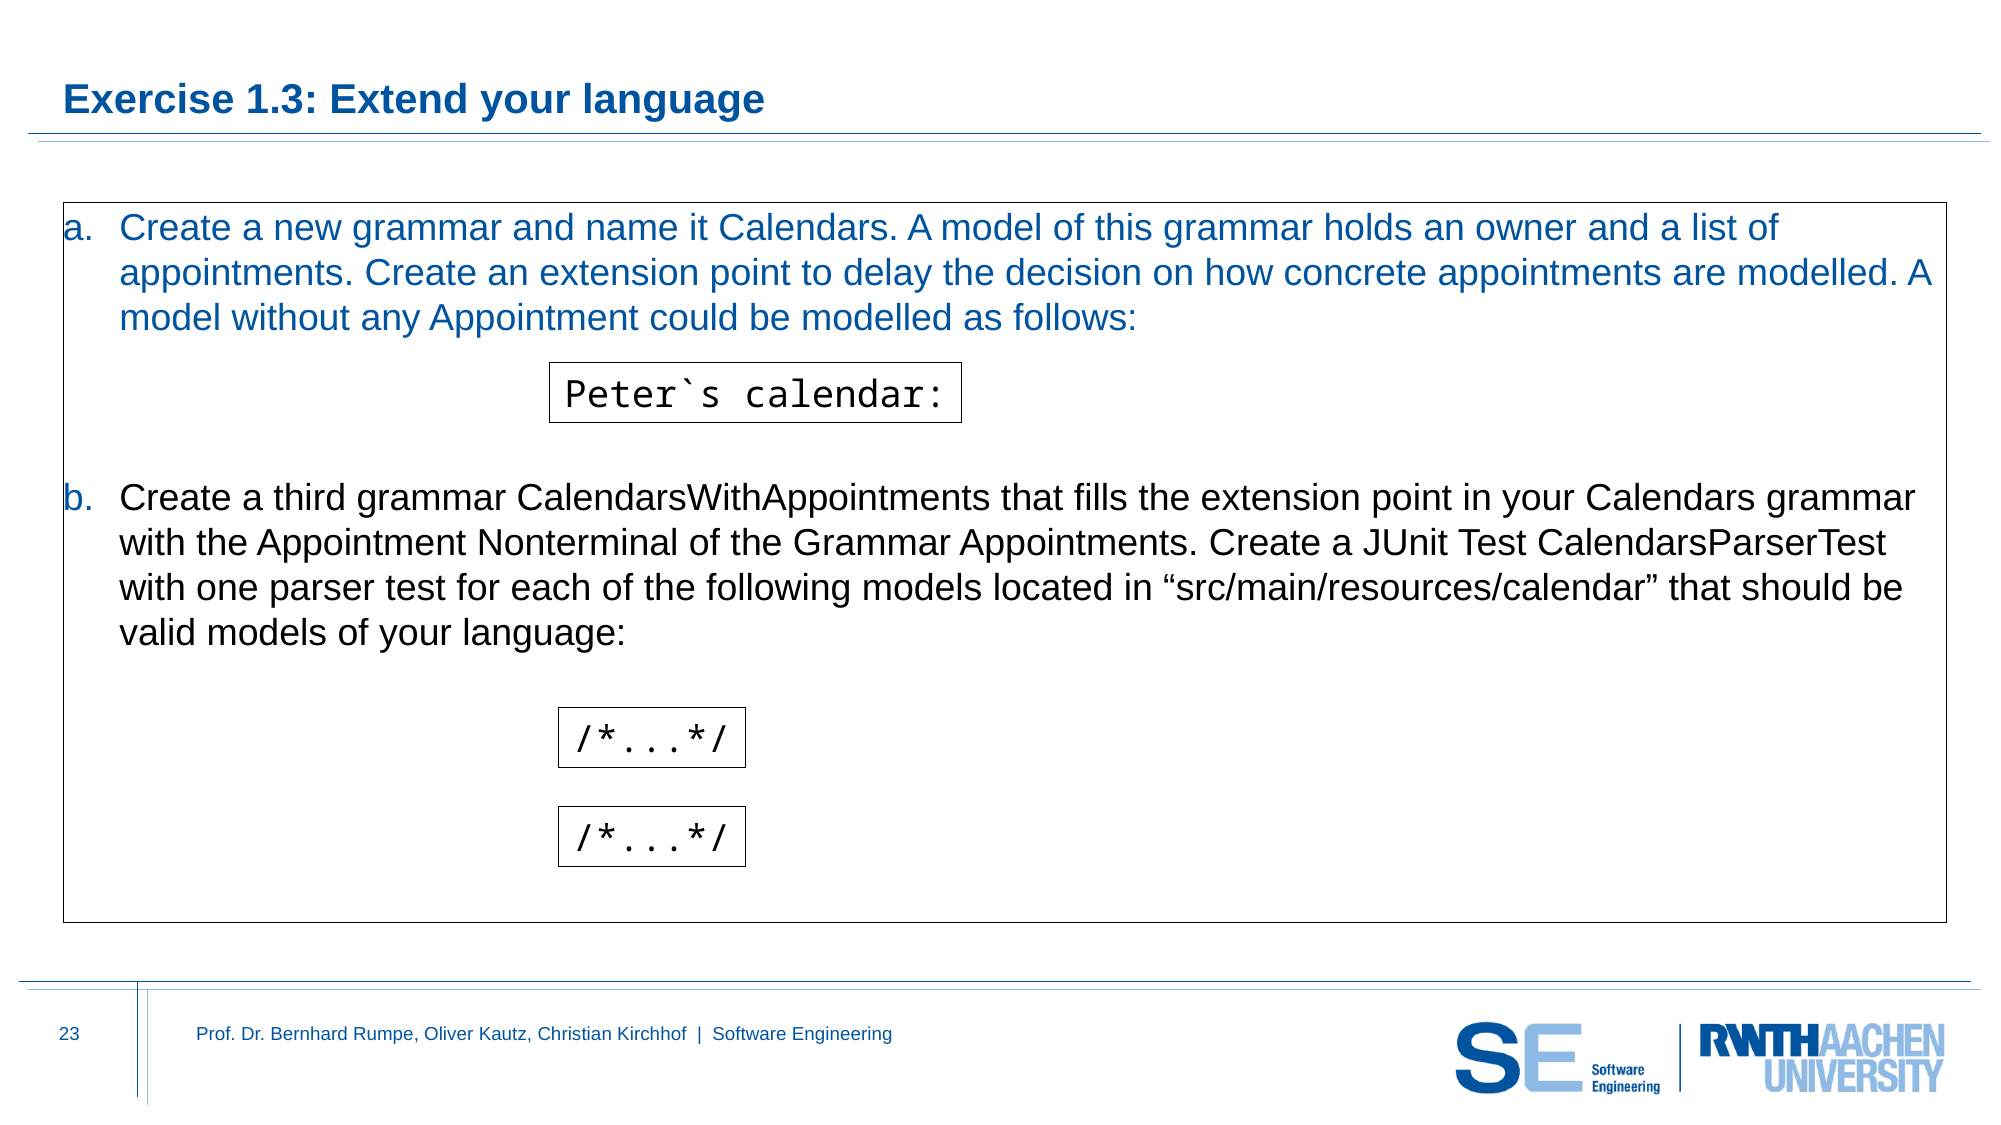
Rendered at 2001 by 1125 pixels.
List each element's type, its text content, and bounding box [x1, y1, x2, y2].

picture [1435, 990, 1964, 1125]
list Create a new grammar and name it Calendars. A model of this grammar holds an owner and a list of appointments. Create an extension point to delay the decision on how concrete appointments are modelled. A model without any Appointment could be modelled as follows: Create a third grammar CalendarsWithAppointments that fills the extension point in your Calendars grammar with the Appointment Nonterminal of the Grammar Appointments. Create a JUnit Test CalendarsParserTest with one parser test for each of the following models located in “src/main/resources/calendar” that should be valid models of your language: [63, 202, 1947, 923]
title Exercise 1.3: Extend your language [63, 33, 1947, 123]
text_box /*...*/ [558, 806, 746, 867]
text_box Peter`s calendar: [549, 362, 962, 423]
text_box /*...*/ [558, 707, 746, 768]
